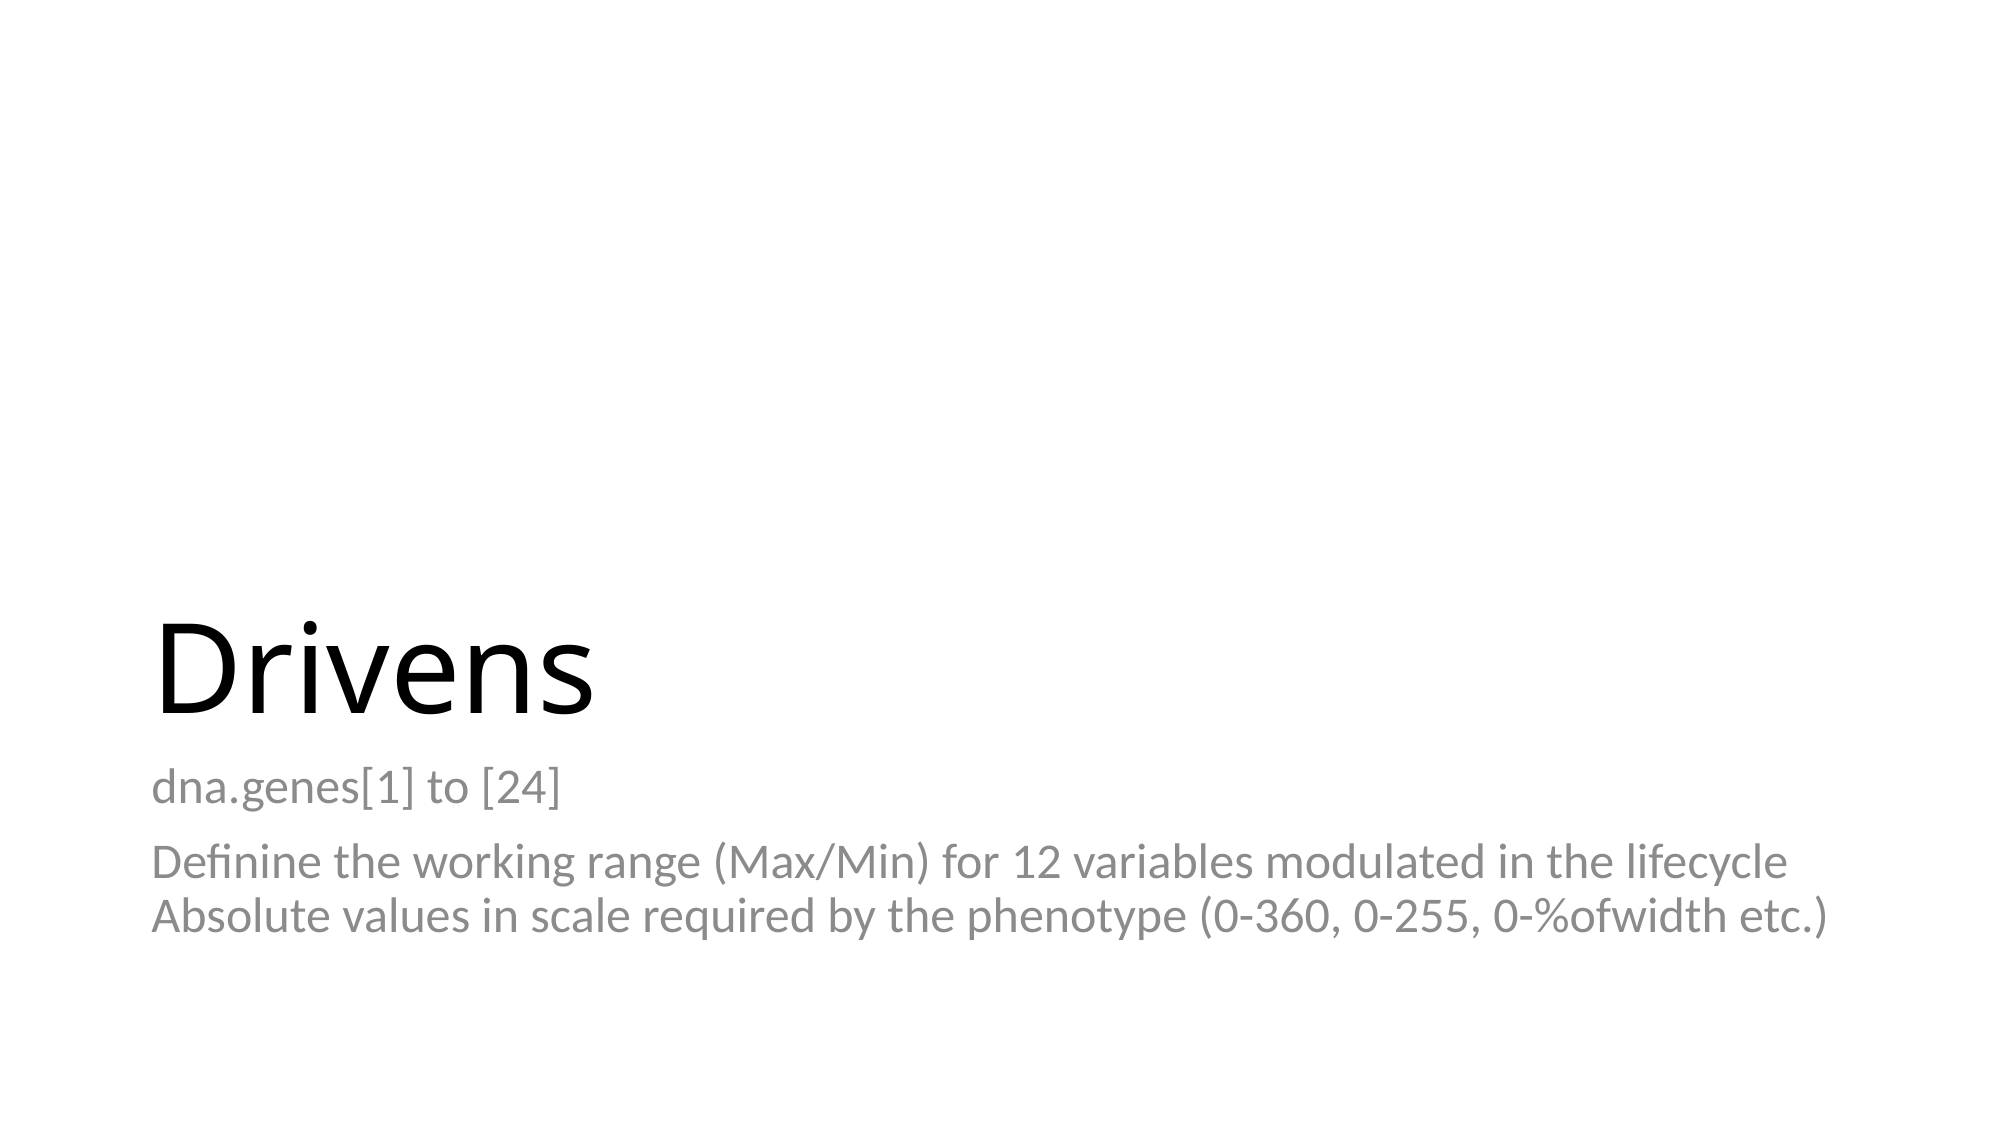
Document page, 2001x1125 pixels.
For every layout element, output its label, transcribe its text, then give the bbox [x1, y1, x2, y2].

list dna.genes[1] to [24] Definine the working range (Max/Min) for 12 variables modulated in the lifecycle Absolute values in scale required by the phenotype (0-360, 0-255, 0-%ofwidth etc.) [136, 752, 1862, 999]
title Drivens [136, 280, 1862, 749]
